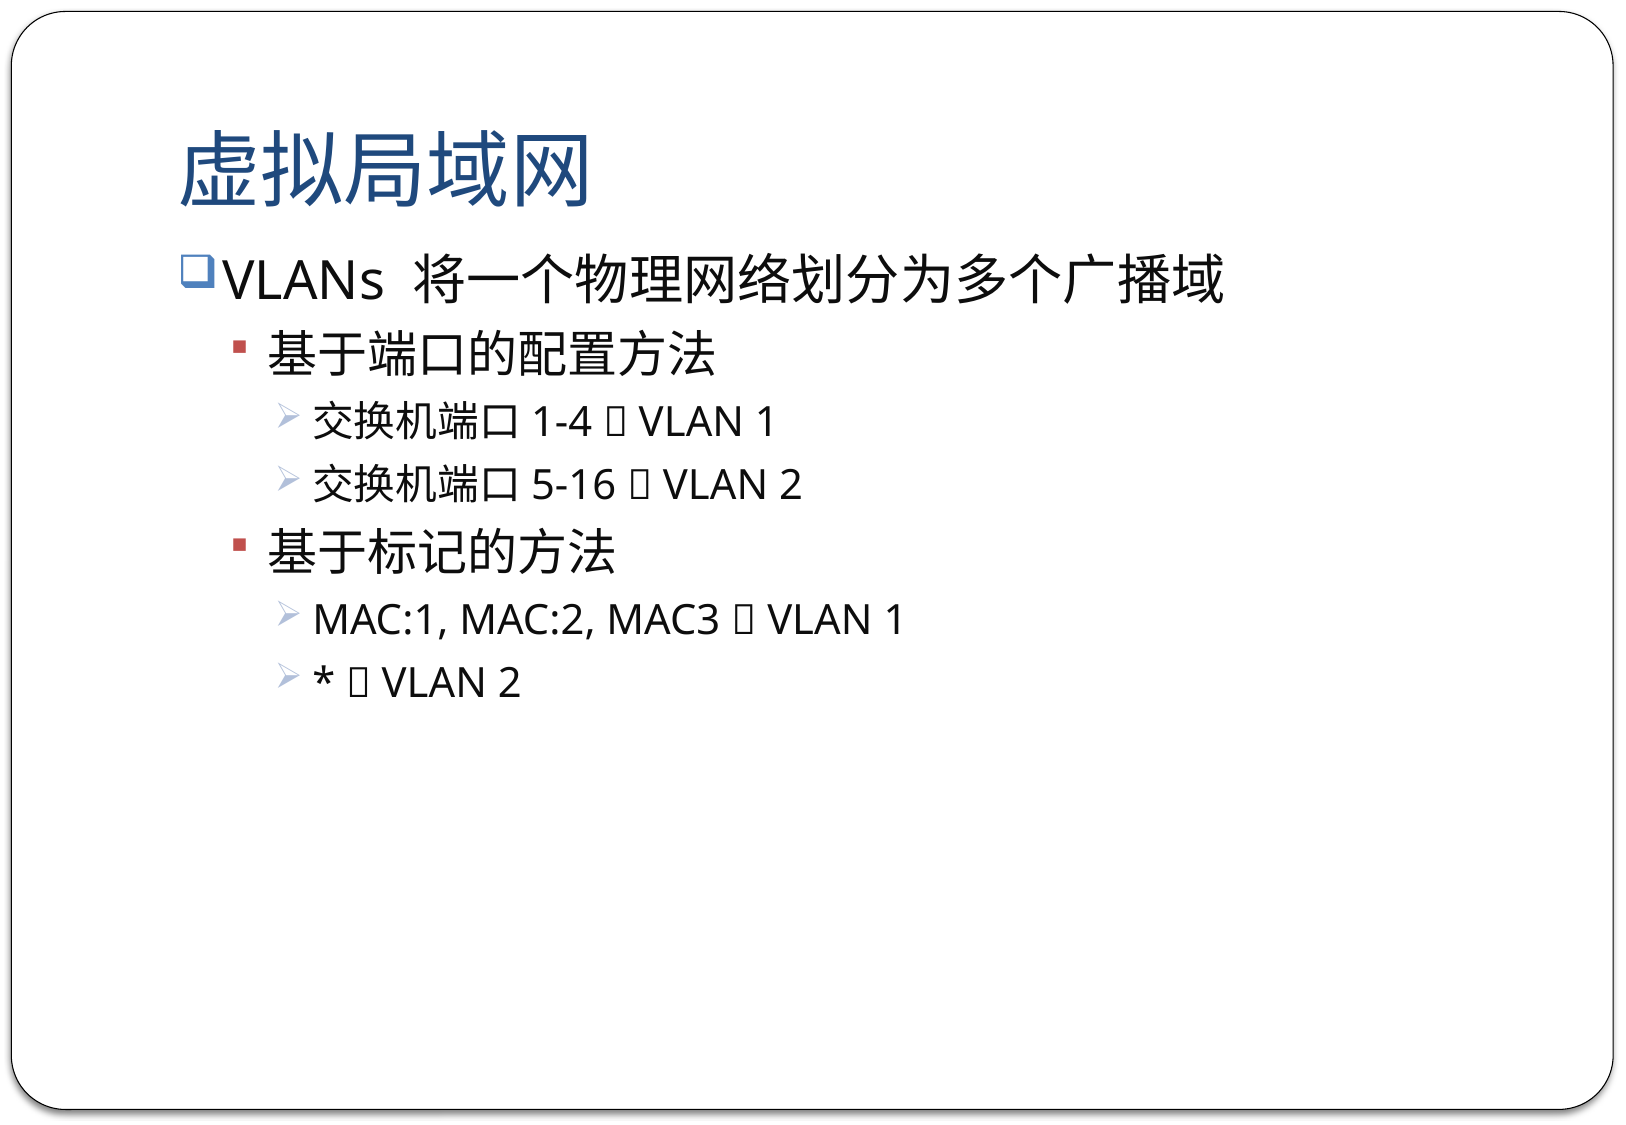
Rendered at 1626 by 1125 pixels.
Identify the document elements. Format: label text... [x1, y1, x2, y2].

list VLANs 将一个物理网络划分为多个广播域 基于端口的配置方法 交换机端口1-4  VLAN 1 交换机端口5-16  VLAN 2 基于标记的方法 MAC:1, MAC:2, MAC3  VLAN 1 *  VLAN 2 [162, 237, 1544, 988]
title 虚拟局域网 [162, 45, 1544, 233]
